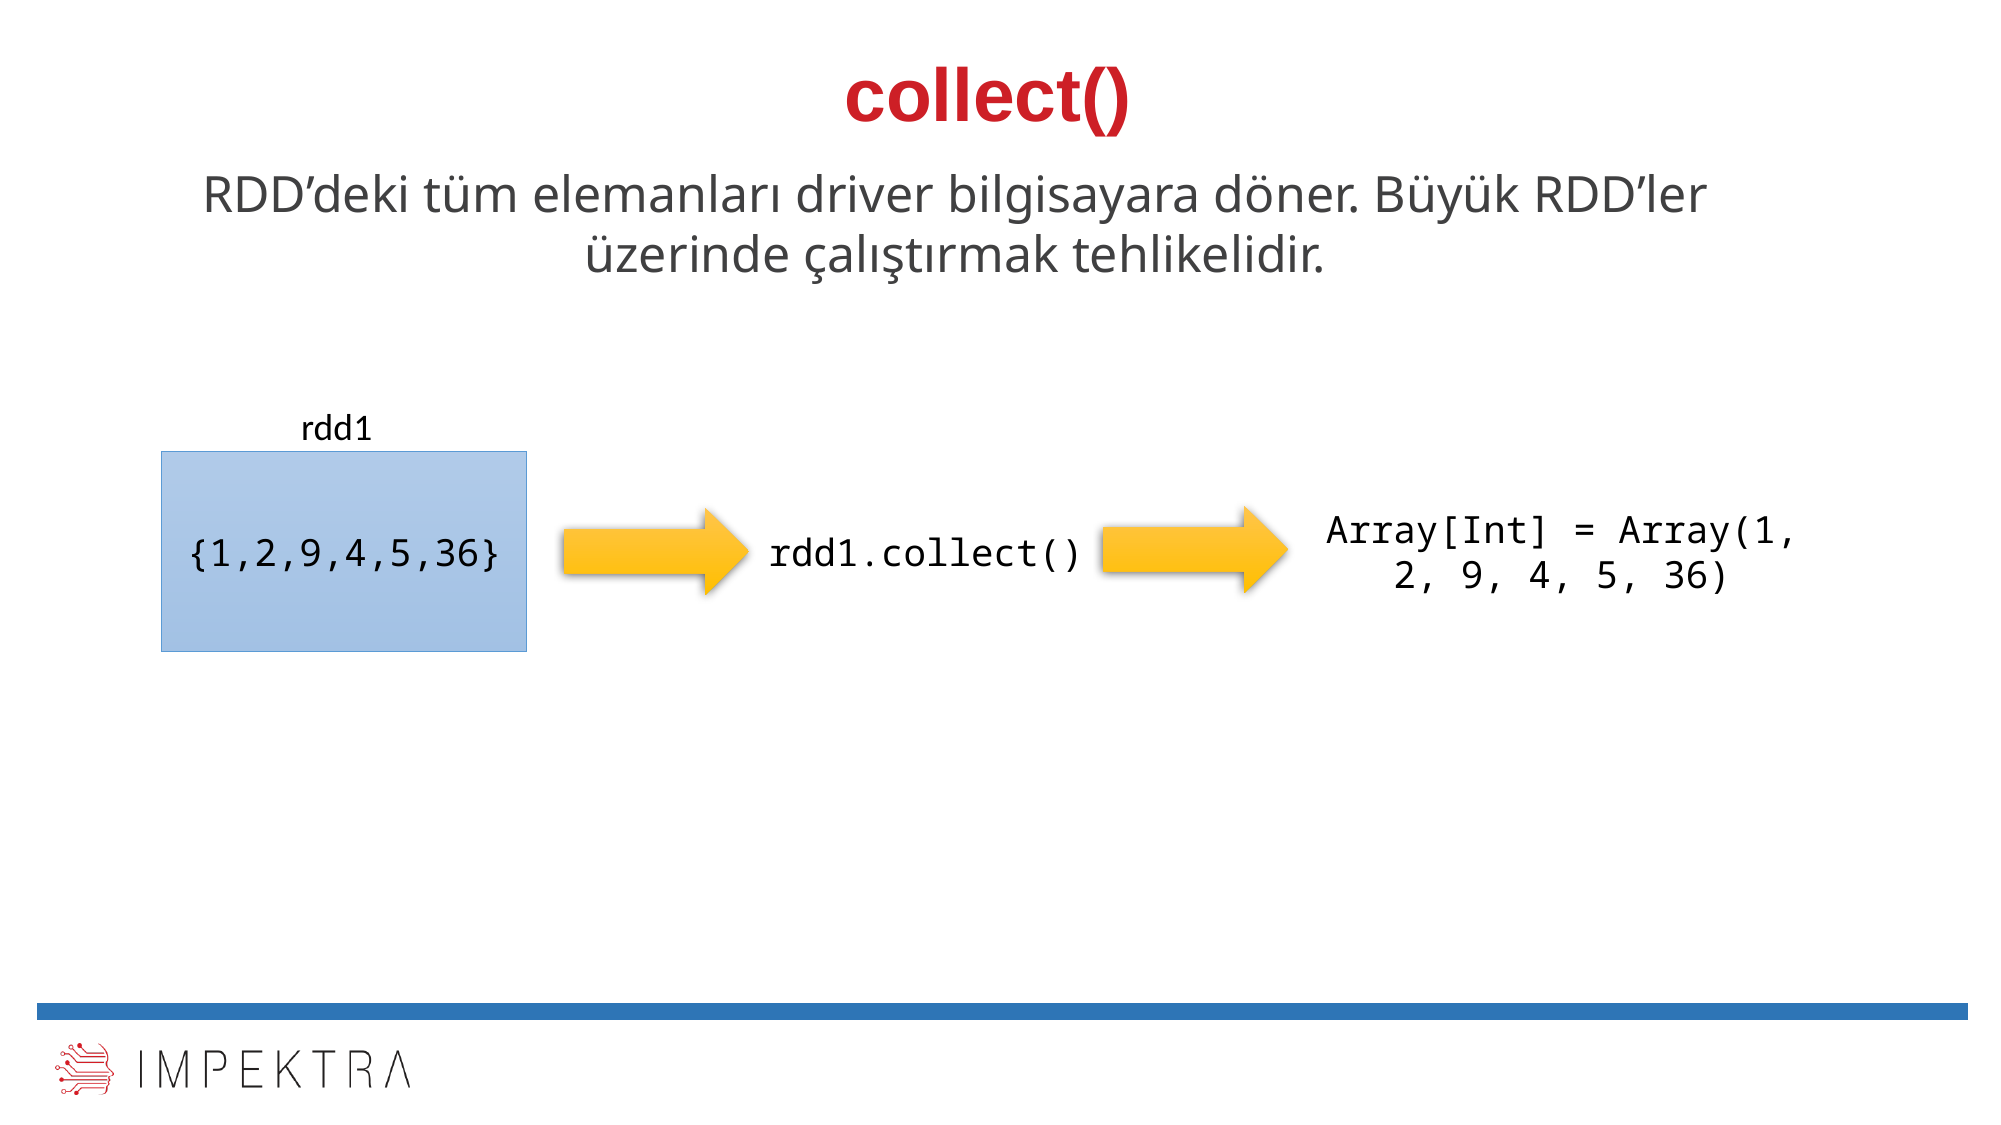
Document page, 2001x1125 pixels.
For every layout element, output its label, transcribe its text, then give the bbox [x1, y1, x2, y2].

text_box Array[Int] = Array(1, 2, 9, 4, 5, 36) [1304, 498, 1820, 604]
text_box [564, 507, 724, 595]
title collect() [238, 34, 1739, 146]
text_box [161, 395, 527, 652]
picture [55, 1043, 410, 1095]
text_box [1128, 505, 1288, 593]
text_box rdd1.collect() [724, 521, 1128, 581]
text_box RDD’deki tüm elemanları driver bilgisayara döner. Büyük RDD’ler üzerinde çalıştırmak tehlikelidir. [142, 155, 1769, 291]
